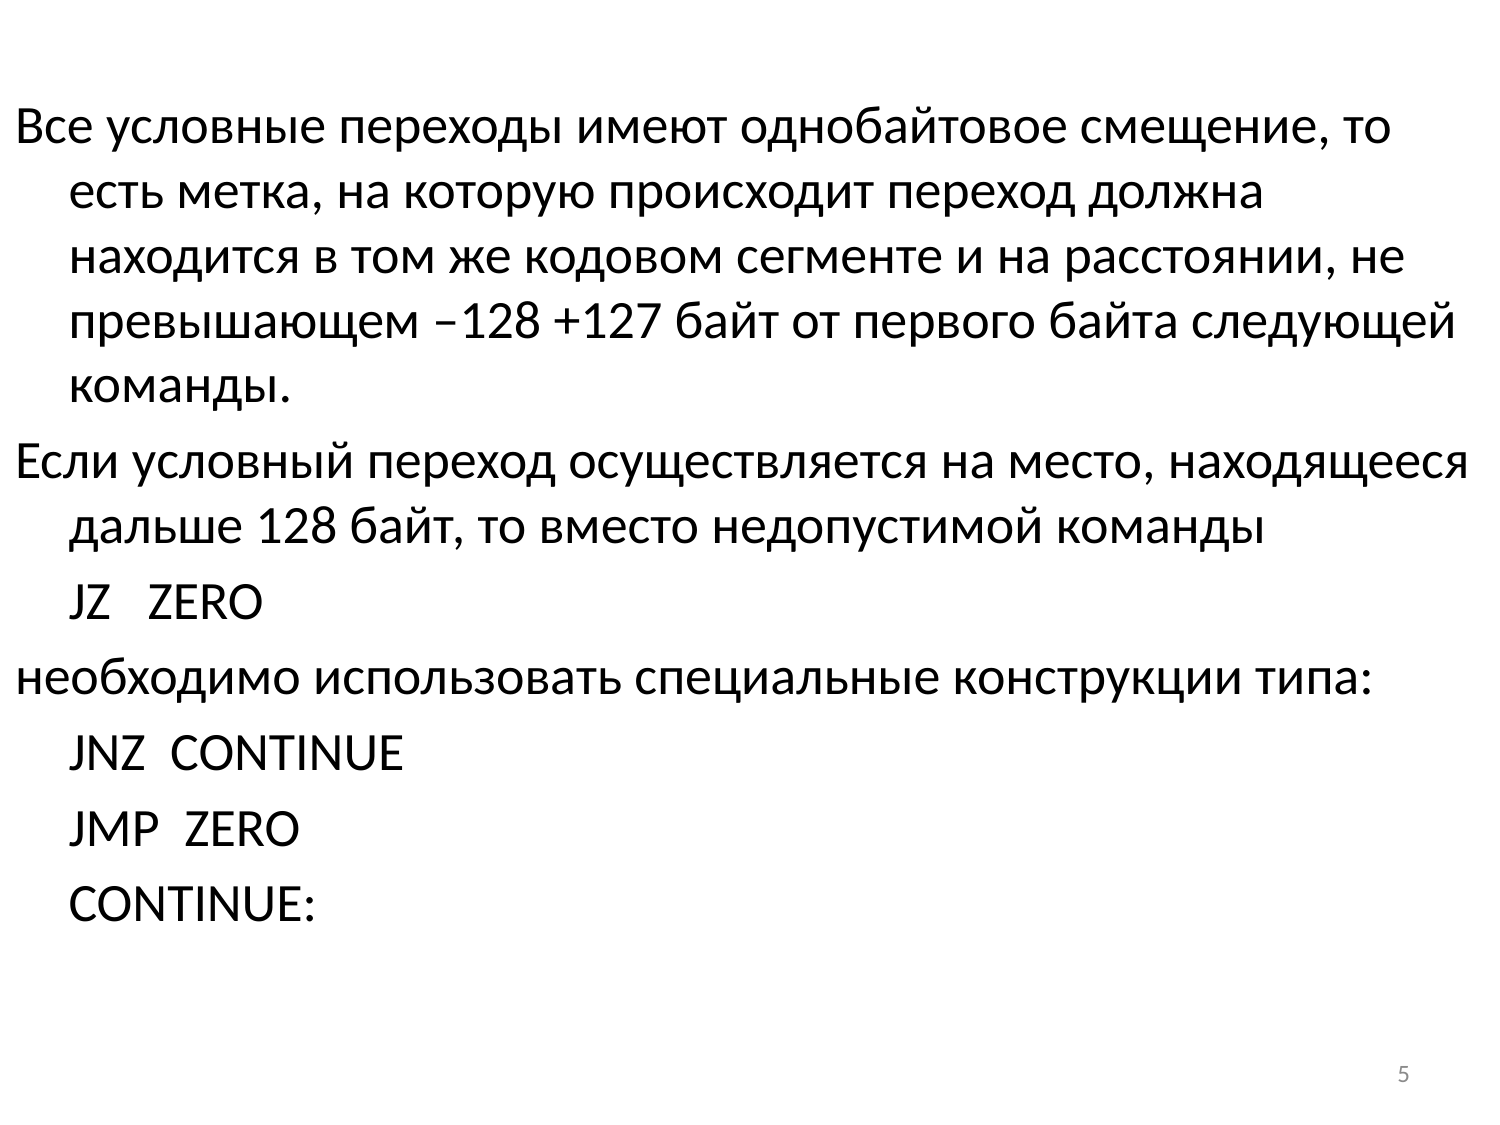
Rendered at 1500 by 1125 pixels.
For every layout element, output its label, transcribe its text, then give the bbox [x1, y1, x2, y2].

slide_number 5 [1074, 1042, 1425, 1103]
list Все условные переходы имеют однобайтовое смещение, то есть метка, на которую происходит переход должна находится в том же кодовом сегменте и на расстоянии, не превышающем –128 +127 байт от первого байта следующей команды. Если условный переход осуществляется на место, находящееся дальше 128 байт, то вместо недопустимой команды JZ ZERO необходимо использовать специальные конструкции типа: JNZ CONTINUE JMP ZERO CONTINUE: [0, 82, 1500, 1005]
